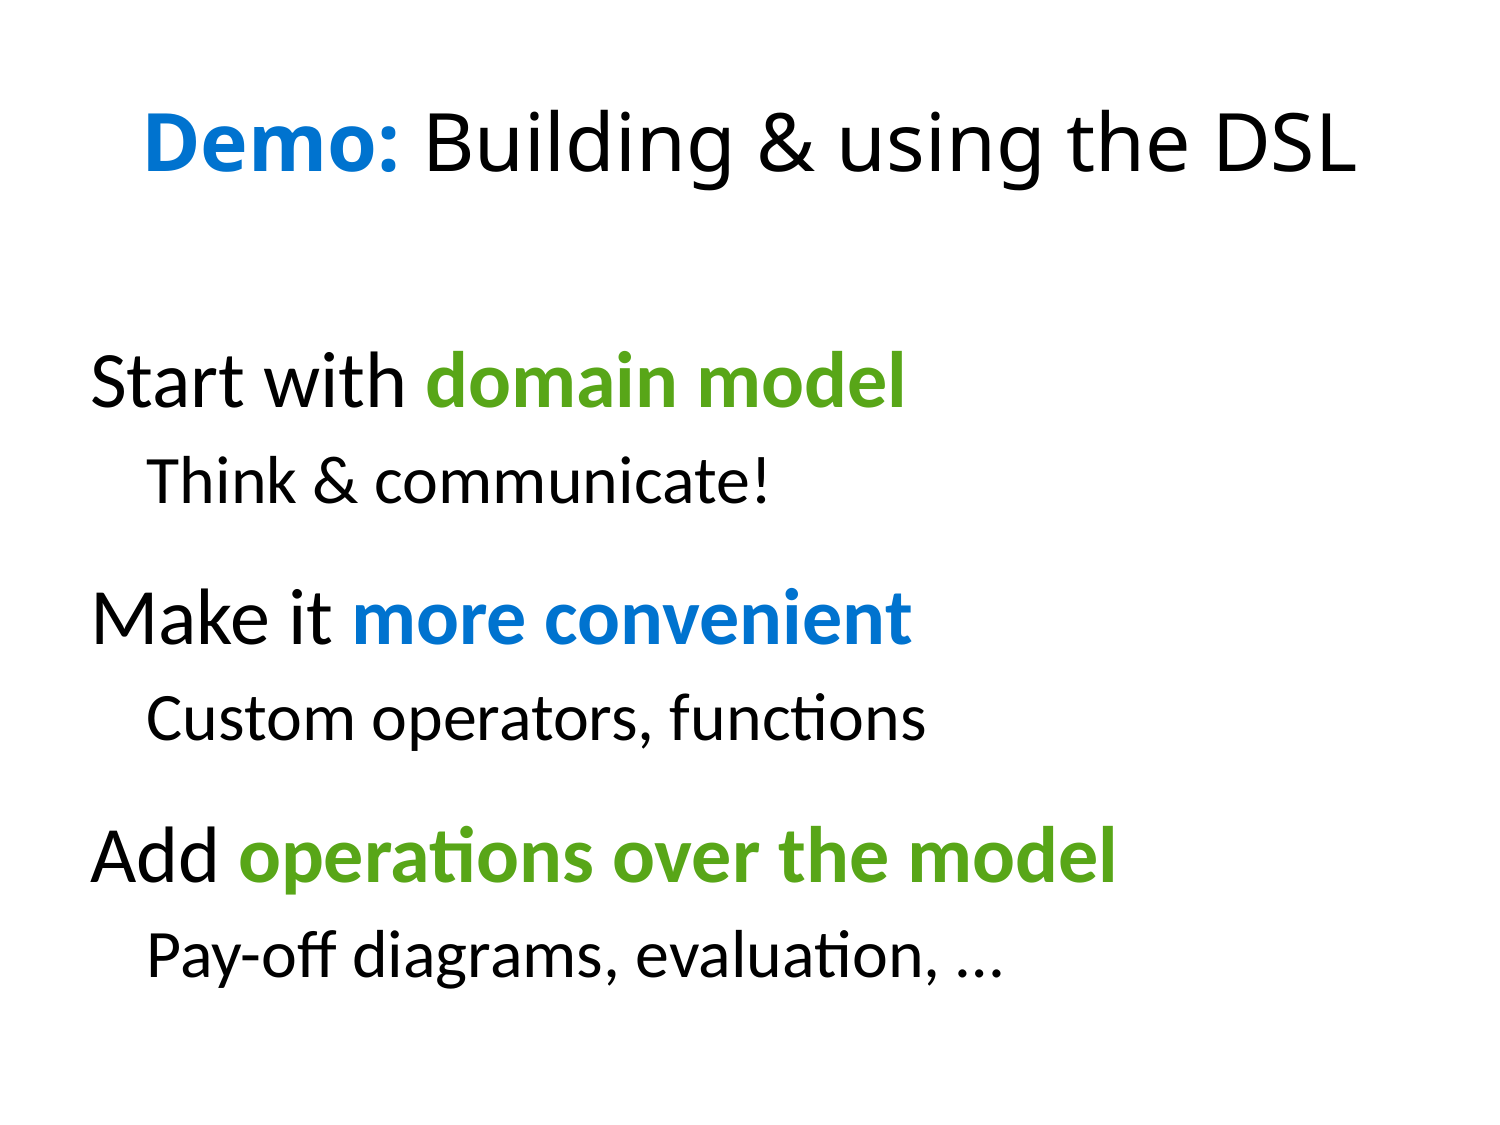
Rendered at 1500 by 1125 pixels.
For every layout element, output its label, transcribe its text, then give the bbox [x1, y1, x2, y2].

title Demo: Building & using the DSL [75, 45, 1425, 233]
list Start with domain model Think & communicate! Make it more convenient Custom operators, functions Add operations over the model Pay-off diagrams, evaluation, … [75, 320, 1425, 1000]
